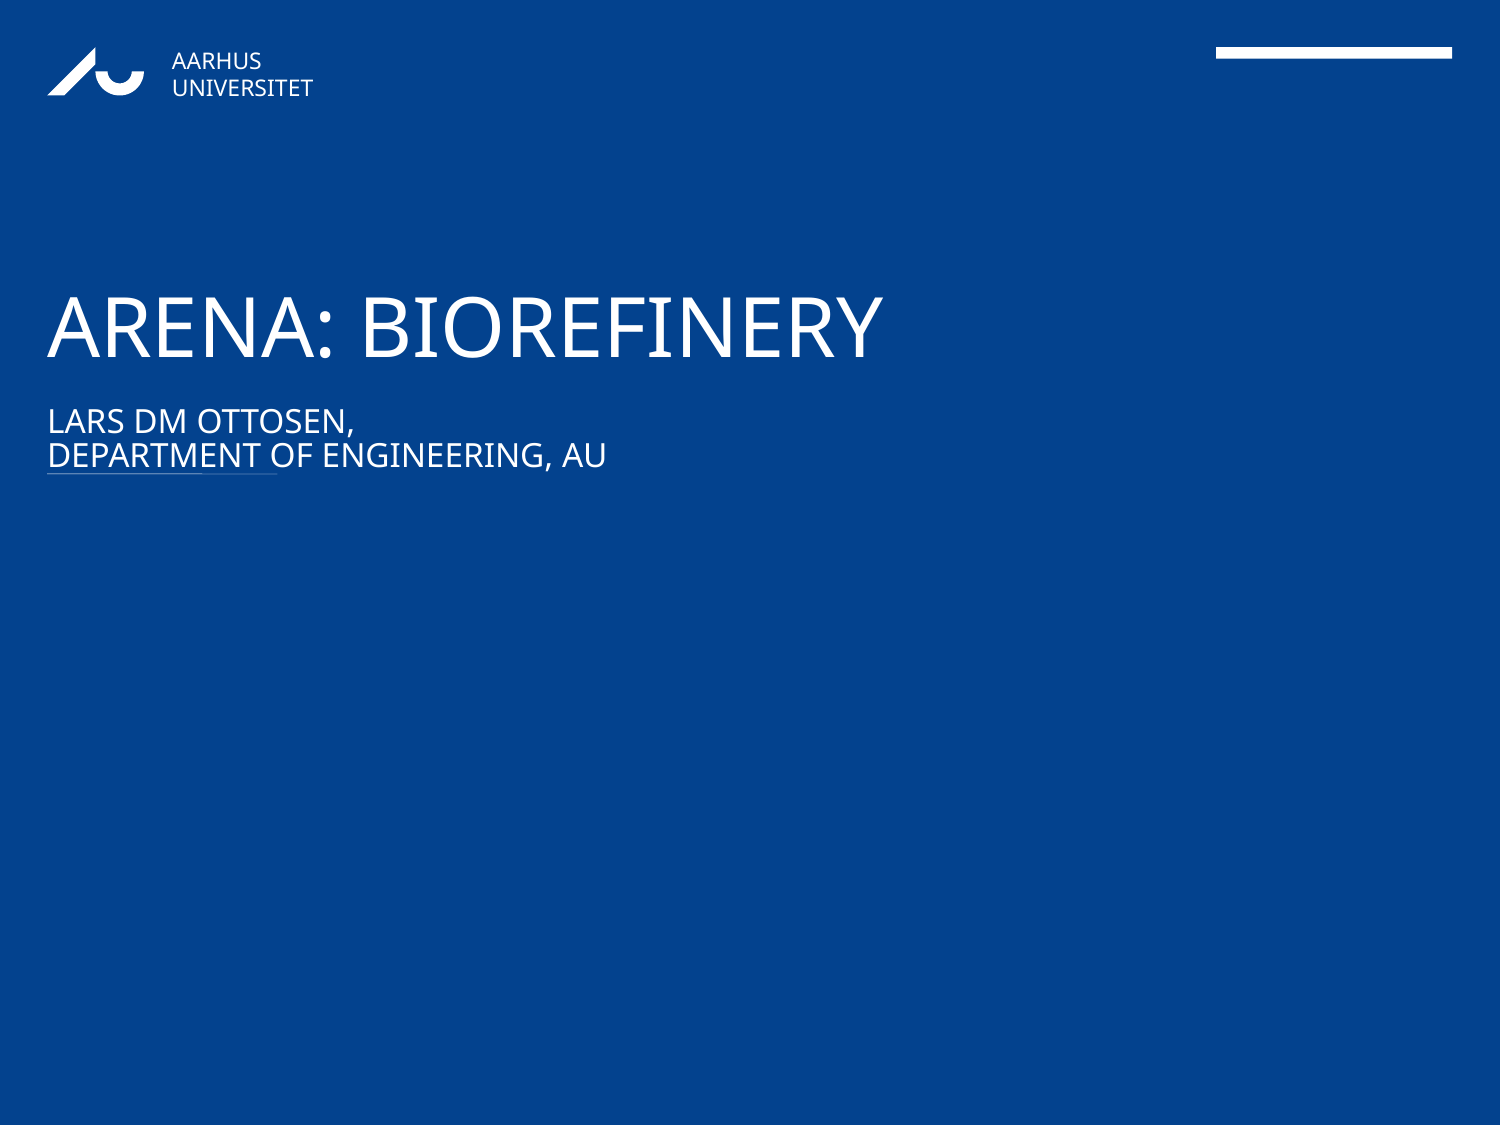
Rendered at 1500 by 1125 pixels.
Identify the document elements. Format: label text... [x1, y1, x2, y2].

title ARENA: biorefinery Lars DM Ottosen, department of engineering, AU [46, 291, 1453, 478]
